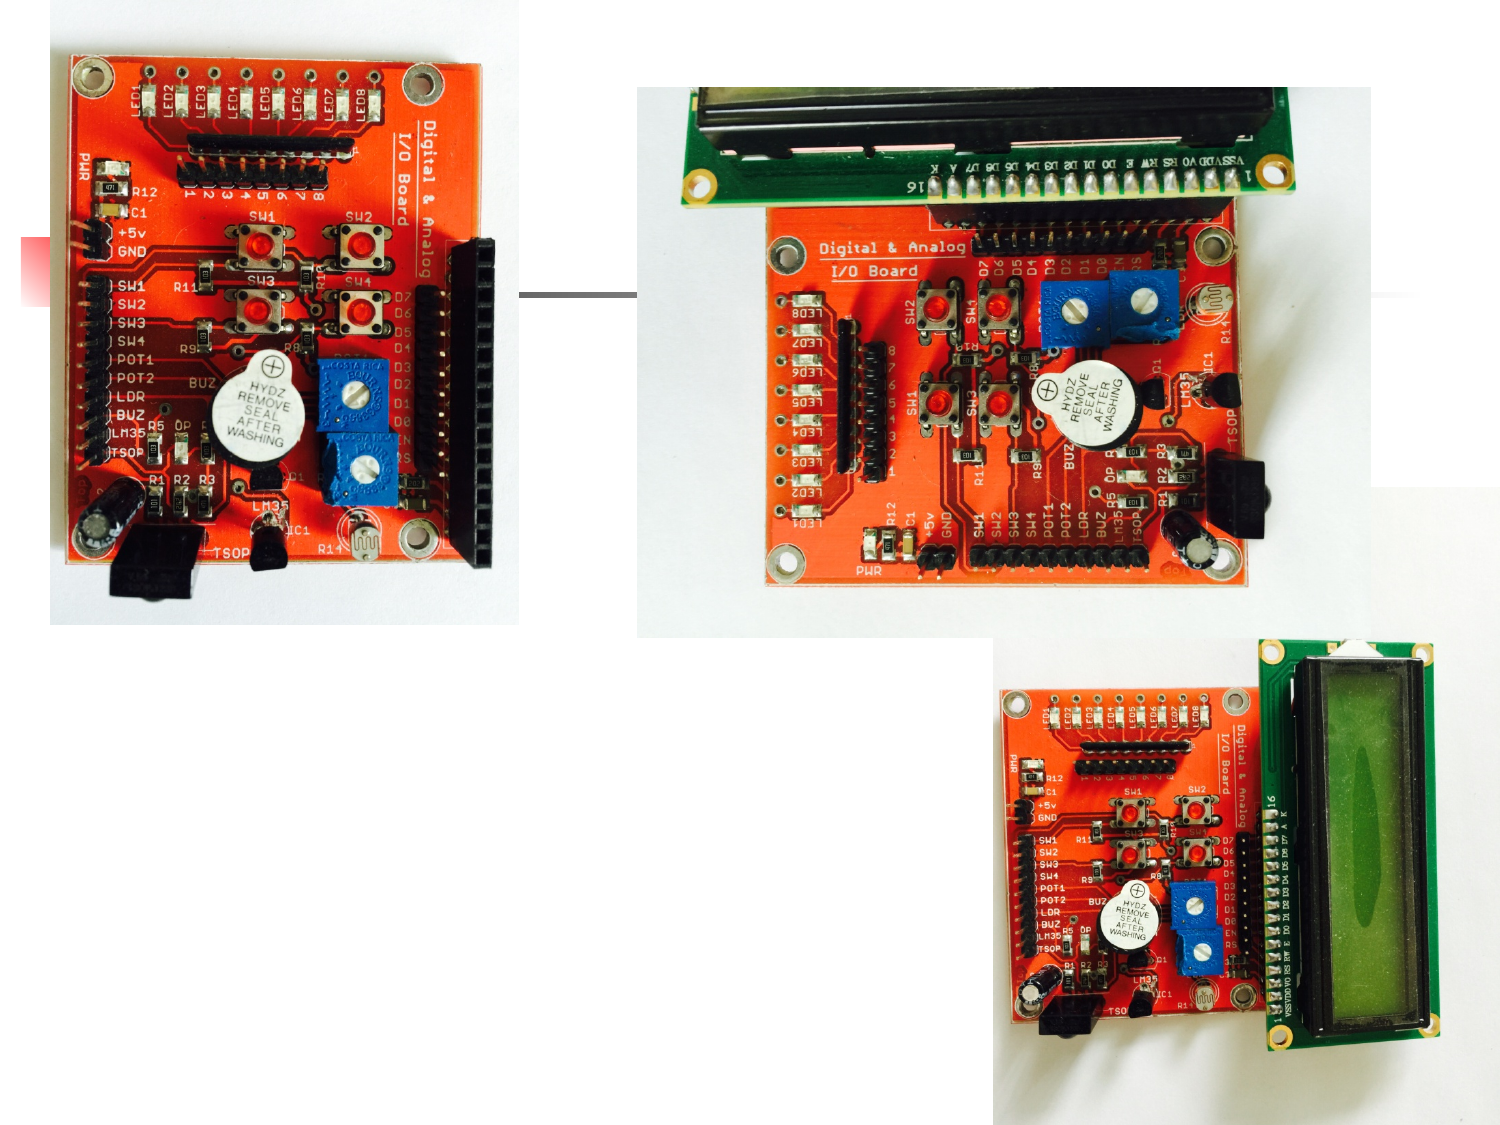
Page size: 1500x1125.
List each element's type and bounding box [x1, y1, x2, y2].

list [993, 487, 1500, 1125]
picture [637, 87, 1371, 638]
picture [49, 0, 519, 626]
